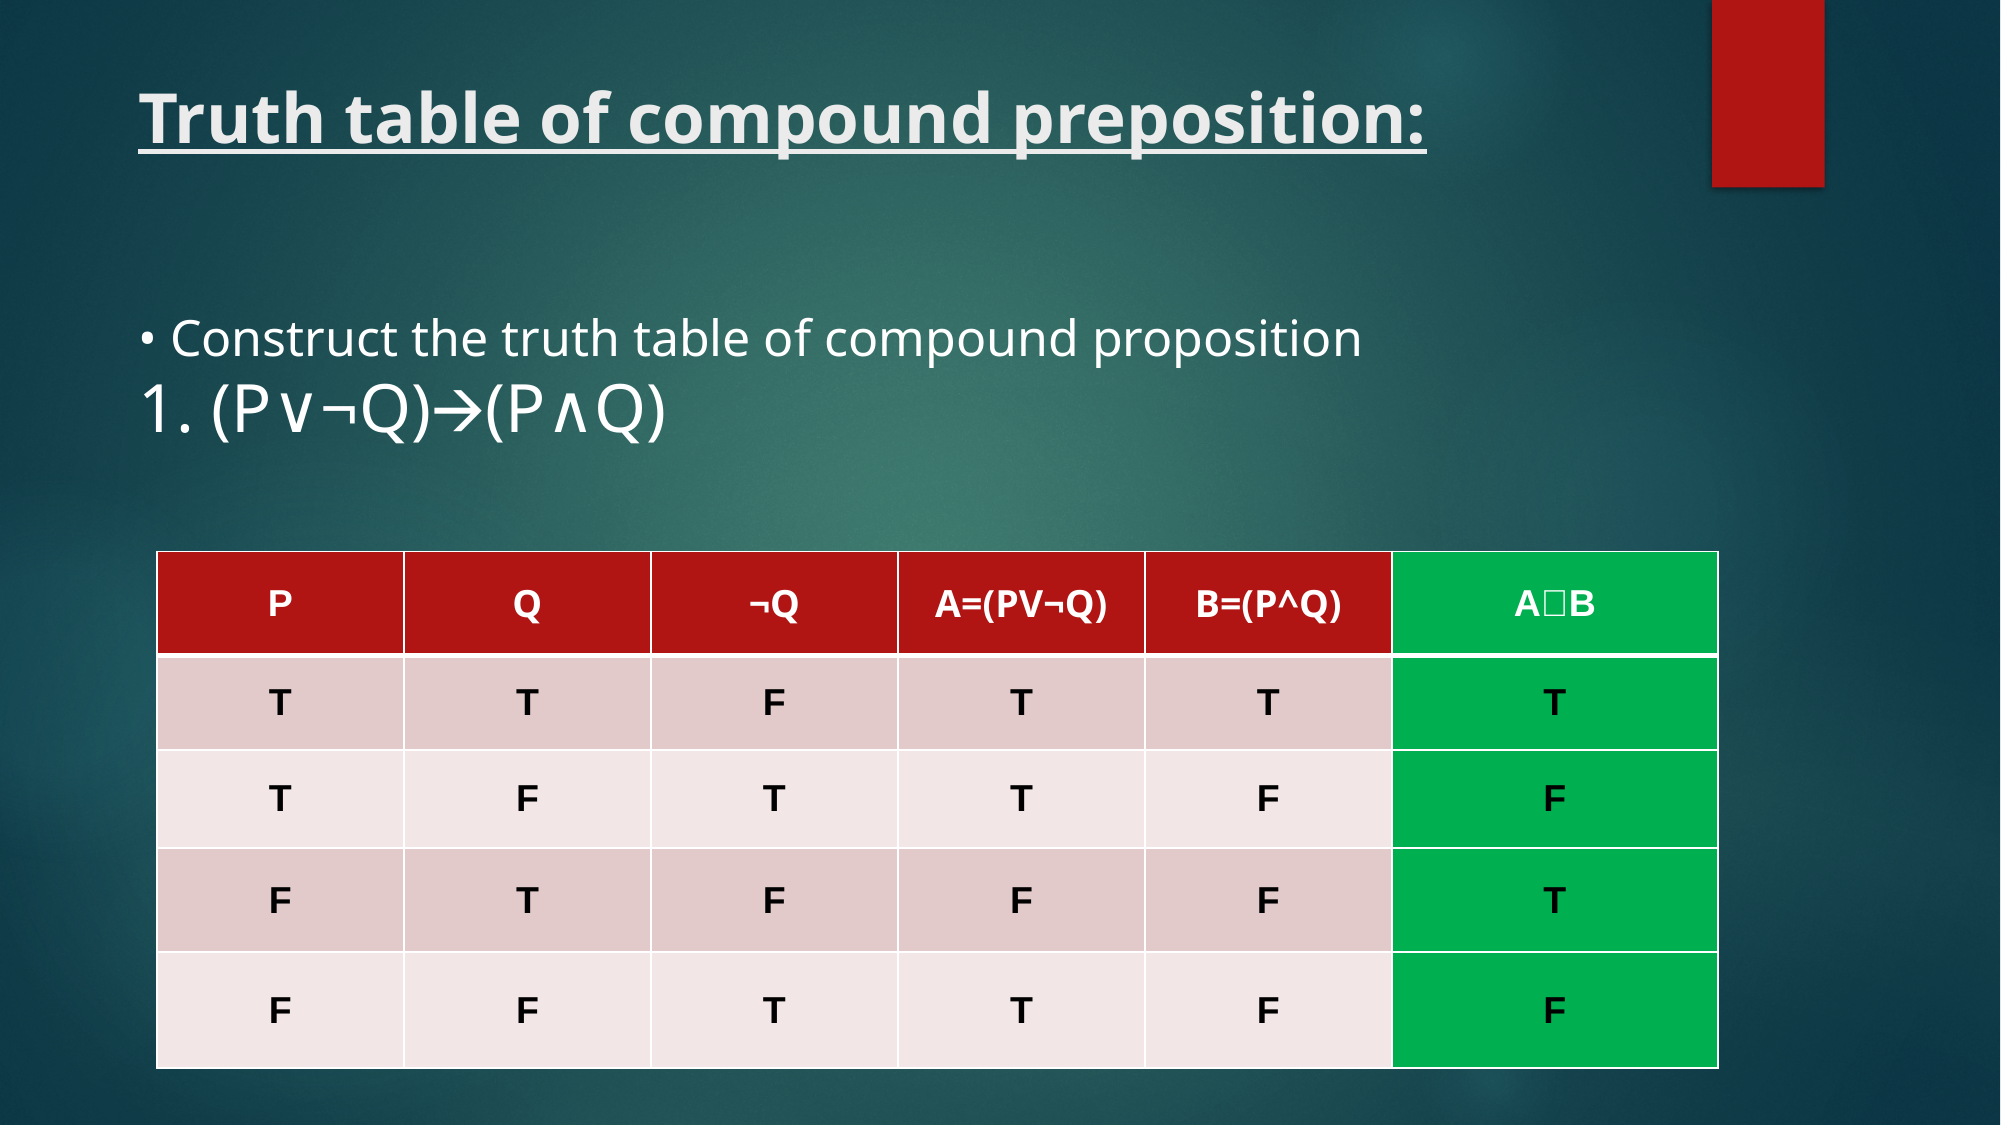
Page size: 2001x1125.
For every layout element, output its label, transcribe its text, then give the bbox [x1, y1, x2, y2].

table_header A=(PV¬Q) [899, 552, 1144, 653]
table_cell T [158, 751, 403, 847]
table_header Q [405, 552, 650, 653]
table_header B=(P^Q) [1146, 552, 1391, 653]
table_header A🡪B [1393, 552, 1717, 653]
table_cell F [405, 751, 650, 847]
table_cell F [899, 849, 1144, 951]
table_cell F [158, 849, 403, 951]
table_cell T [158, 658, 403, 749]
table_cell F [1393, 751, 1717, 847]
table_cell F [652, 849, 897, 951]
table_header P [158, 552, 403, 653]
title Truth table of compound preposition: [123, 66, 1524, 214]
table_cell T [899, 751, 1144, 847]
table_cell T [405, 658, 650, 749]
table_cell F [1146, 751, 1391, 847]
picture [0, 0, 2001, 1125]
table_cell F [1393, 953, 1717, 1067]
text_box • Construct the truth table of compound proposition 1. (P∨¬Q)🡪(P∧Q) [123, 298, 1542, 454]
table_cell T [899, 953, 1144, 1067]
table_cell T [652, 751, 897, 847]
table_cell F [652, 658, 897, 749]
table_cell T [1393, 658, 1717, 749]
table_cell F [405, 953, 650, 1067]
table_cell F [1146, 849, 1391, 951]
table_cell F [1146, 953, 1391, 1067]
table_header ¬Q [652, 552, 897, 653]
table_cell T [405, 849, 650, 951]
table_cell T [1393, 849, 1717, 951]
table_cell T [652, 953, 897, 1067]
table_cell T [899, 658, 1144, 749]
table_cell F [158, 953, 403, 1067]
table_cell T [1146, 658, 1391, 749]
